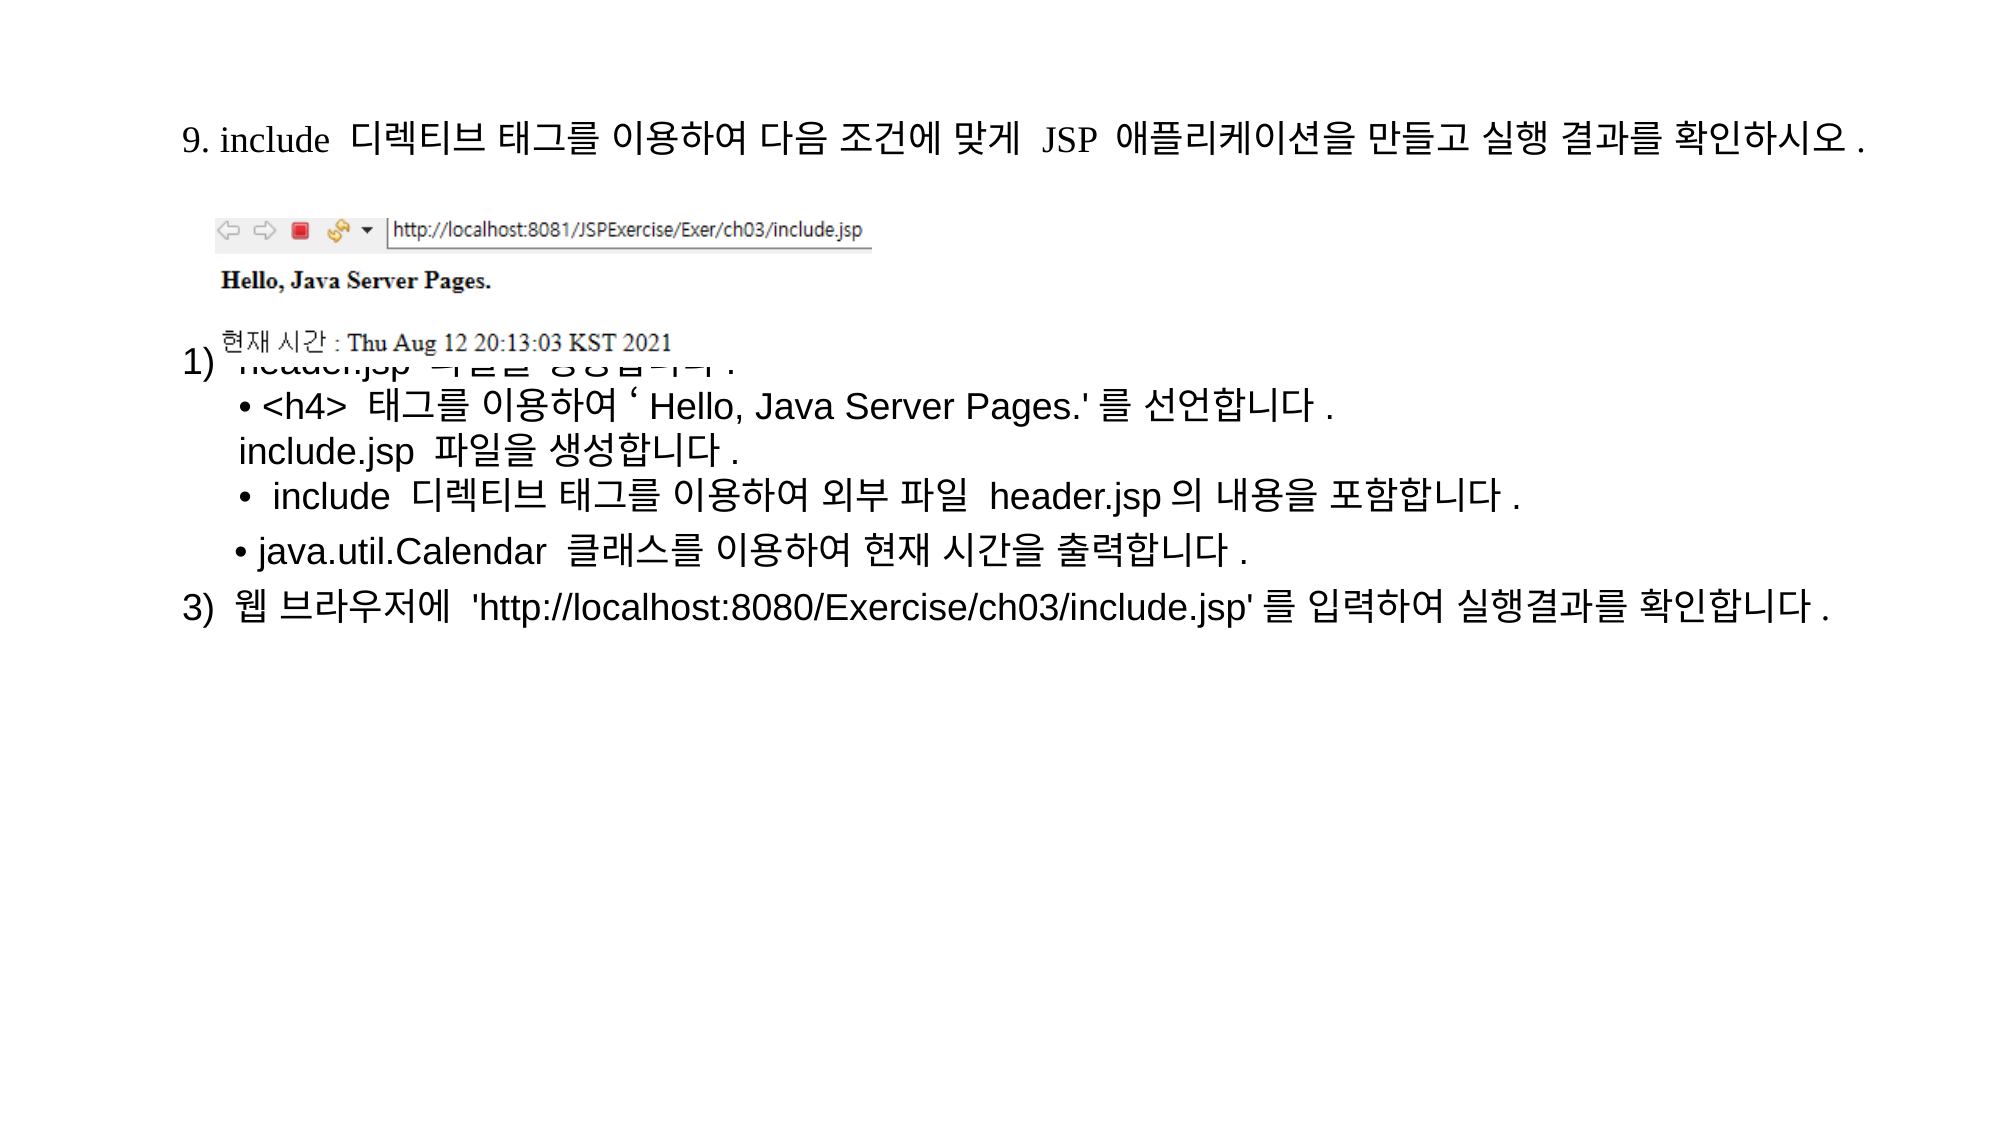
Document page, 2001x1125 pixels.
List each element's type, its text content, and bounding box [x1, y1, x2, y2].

picture [214, 218, 872, 367]
text_box 9. include 디렉티브 태그를 이용하여 다음 조건에 맞게 JSP 애플리케이션을 만들고 실행 결과를 확인하시오. header.jsp 파일을 생성합니다. • <h4> 태그를 이용하여 ‘Hello, Java Server Pages.'를 선언합니다. include.jsp 파일을 생성합니다. • include 디렉티브 태그를 이용하여 외부 파일 header.jsp의 내용을 포함합니다. • java.util.Calendar 클래스를 이용하여 현재 시간을 출력합니다. 3) 웹 브라우저에 'http://localhost:8080/Exercise/ch03/include.jsp'를 입력하여 실행결과를 확인합니다. [167, 107, 1891, 635]
